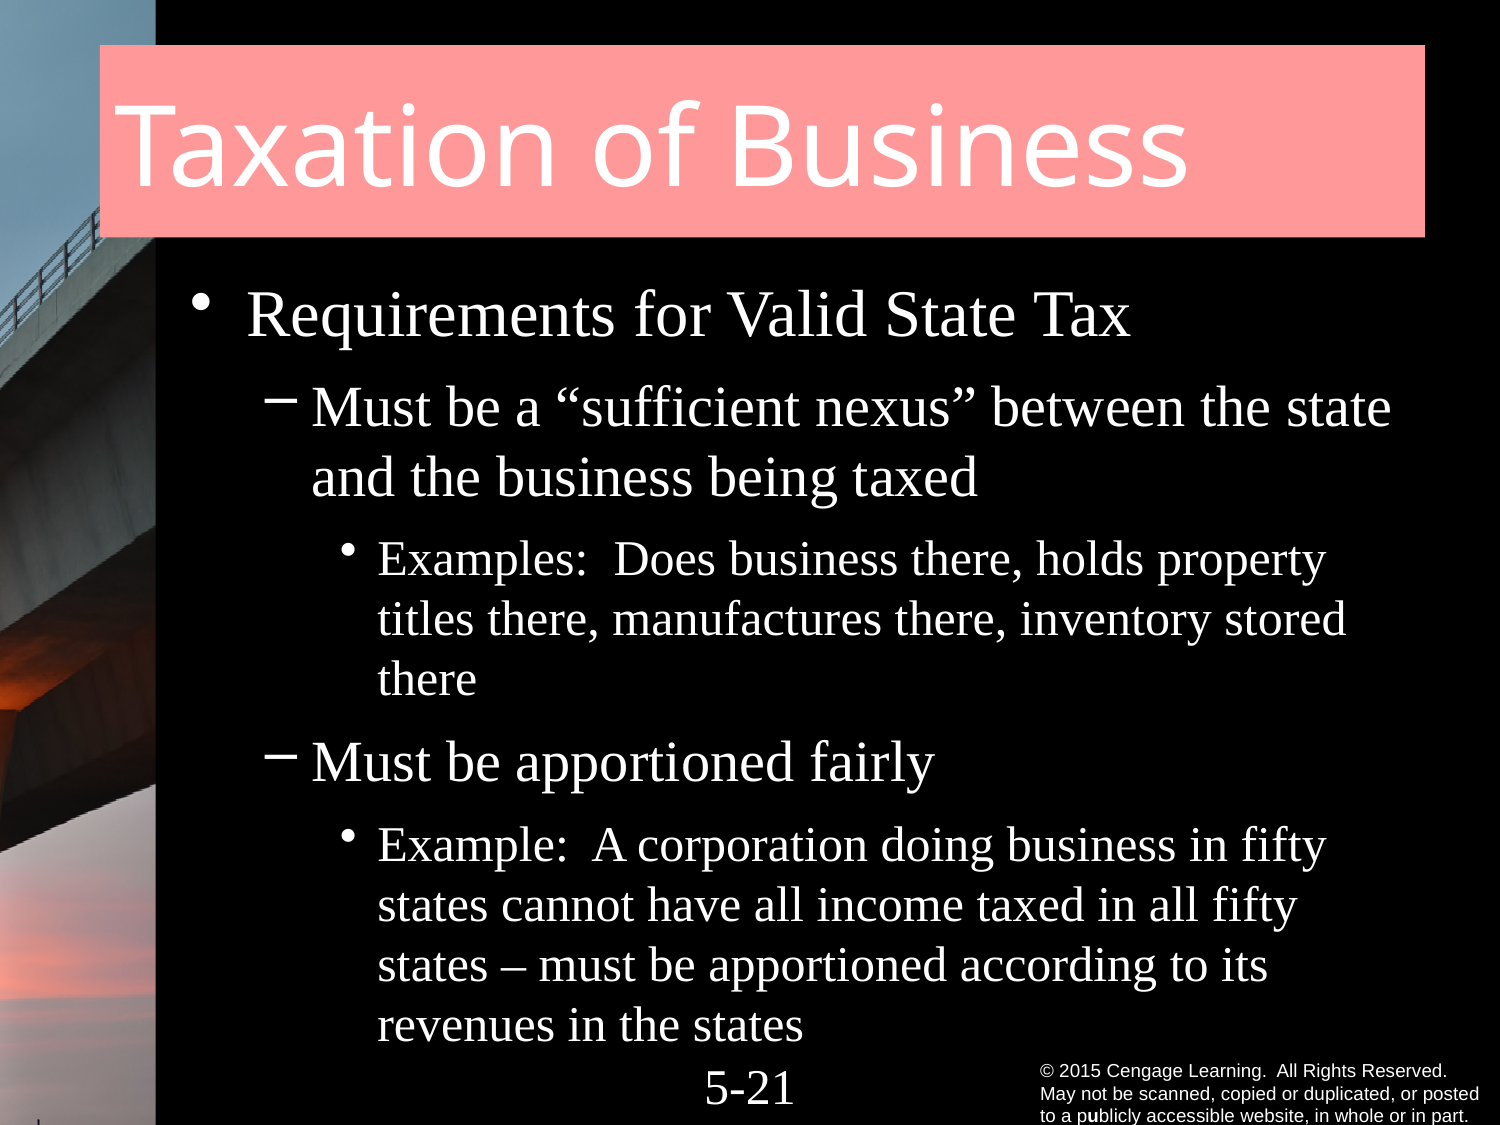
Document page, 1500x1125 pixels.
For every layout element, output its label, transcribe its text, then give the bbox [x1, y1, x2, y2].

title Taxation of Business [99, 44, 1426, 238]
list Requirements for Valid State Tax Must be a “sufficient nexus” between the state and the business being taxed Examples: Does business there, holds property titles there, manufactures there, inventory stored there Must be apportioned fairly Example: A corporation doing business in fifty states cannot have all income taxed in all fifty states – must be apportioned according to its revenues in the states [174, 262, 1425, 1075]
picture [0, 0, 155, 1125]
slide_number 5-20 [574, 1075, 926, 1125]
